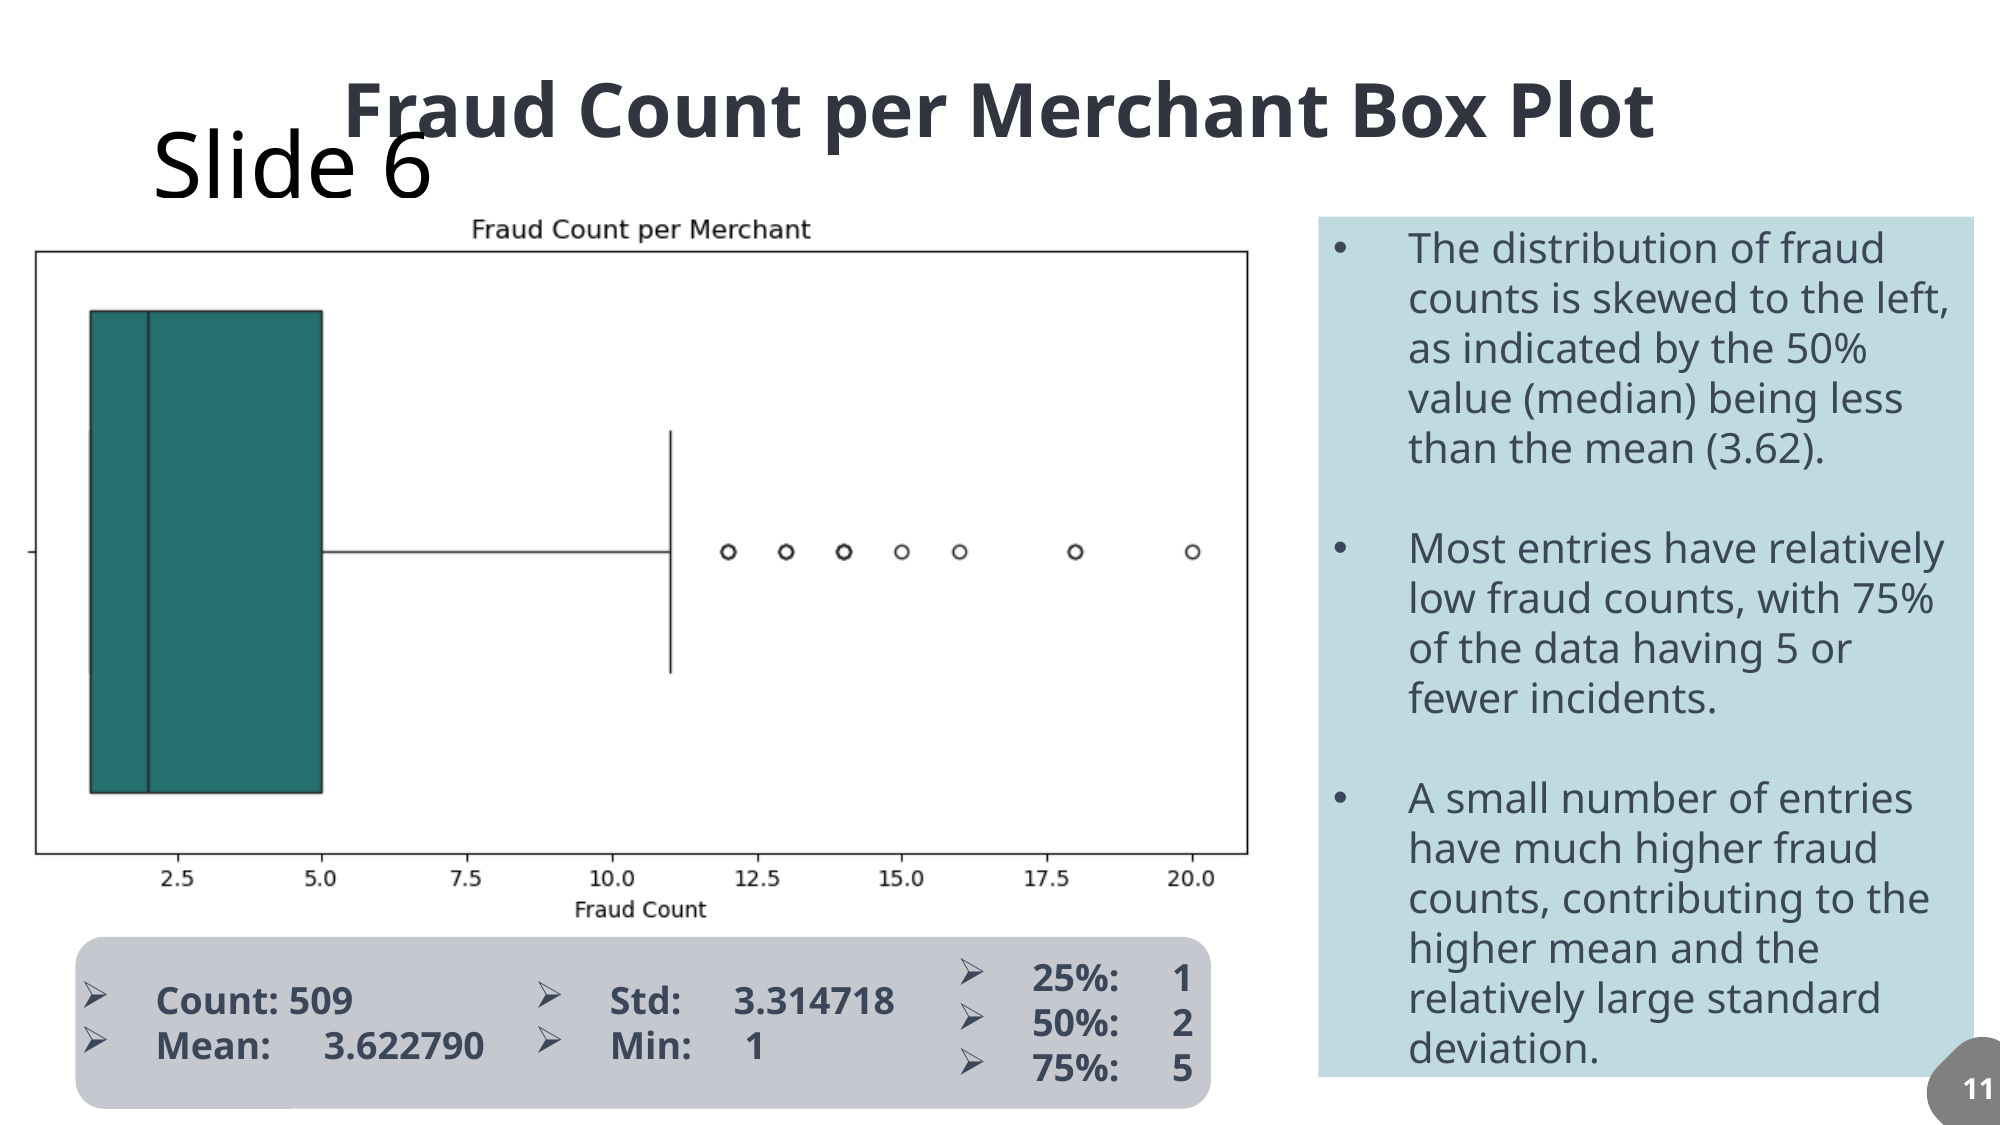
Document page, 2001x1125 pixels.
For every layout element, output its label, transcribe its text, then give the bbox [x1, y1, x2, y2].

picture [26, 198, 1261, 927]
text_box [99, 947, 1188, 1099]
text_box [1925, 1035, 2000, 1125]
title Slide 6 [137, 59, 1863, 278]
text_box 11 [1947, 1063, 2000, 1113]
text_box [74, 935, 1213, 1110]
text_box The distribution of fraud counts is skewed to the left, as indicated by the 50% value (median) being less than the mean (3.62). Most entries have relatively low fraud counts, with 75% of the data having 5 or fewer incidents. A small number of entries have much higher fraud counts, contributing to the higher mean and the relatively large standard deviation. [1317, 216, 1975, 1078]
